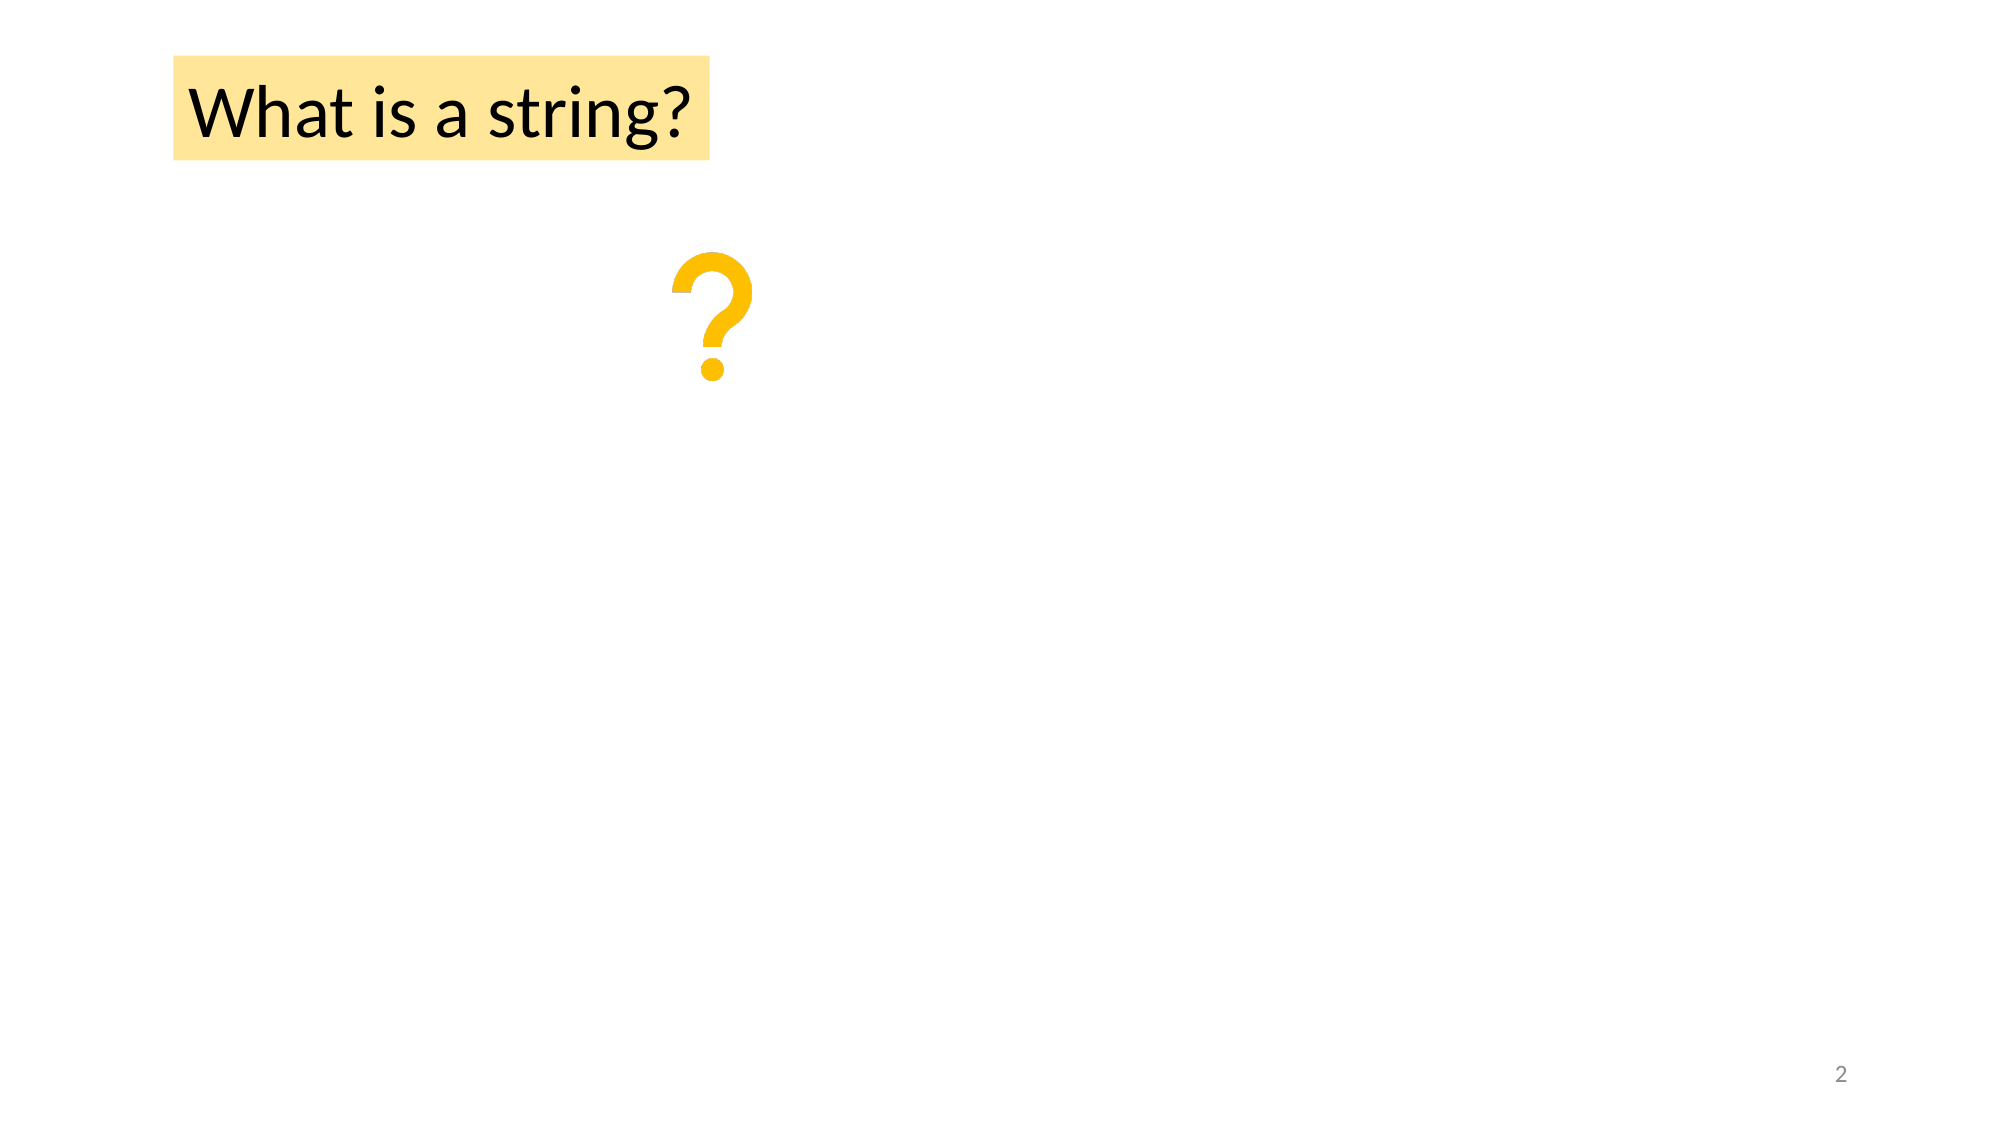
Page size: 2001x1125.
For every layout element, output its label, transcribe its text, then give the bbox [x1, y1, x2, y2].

text_box What is a string? [173, 55, 710, 161]
picture [636, 241, 787, 392]
slide_number 2 [1412, 1042, 1863, 1103]
